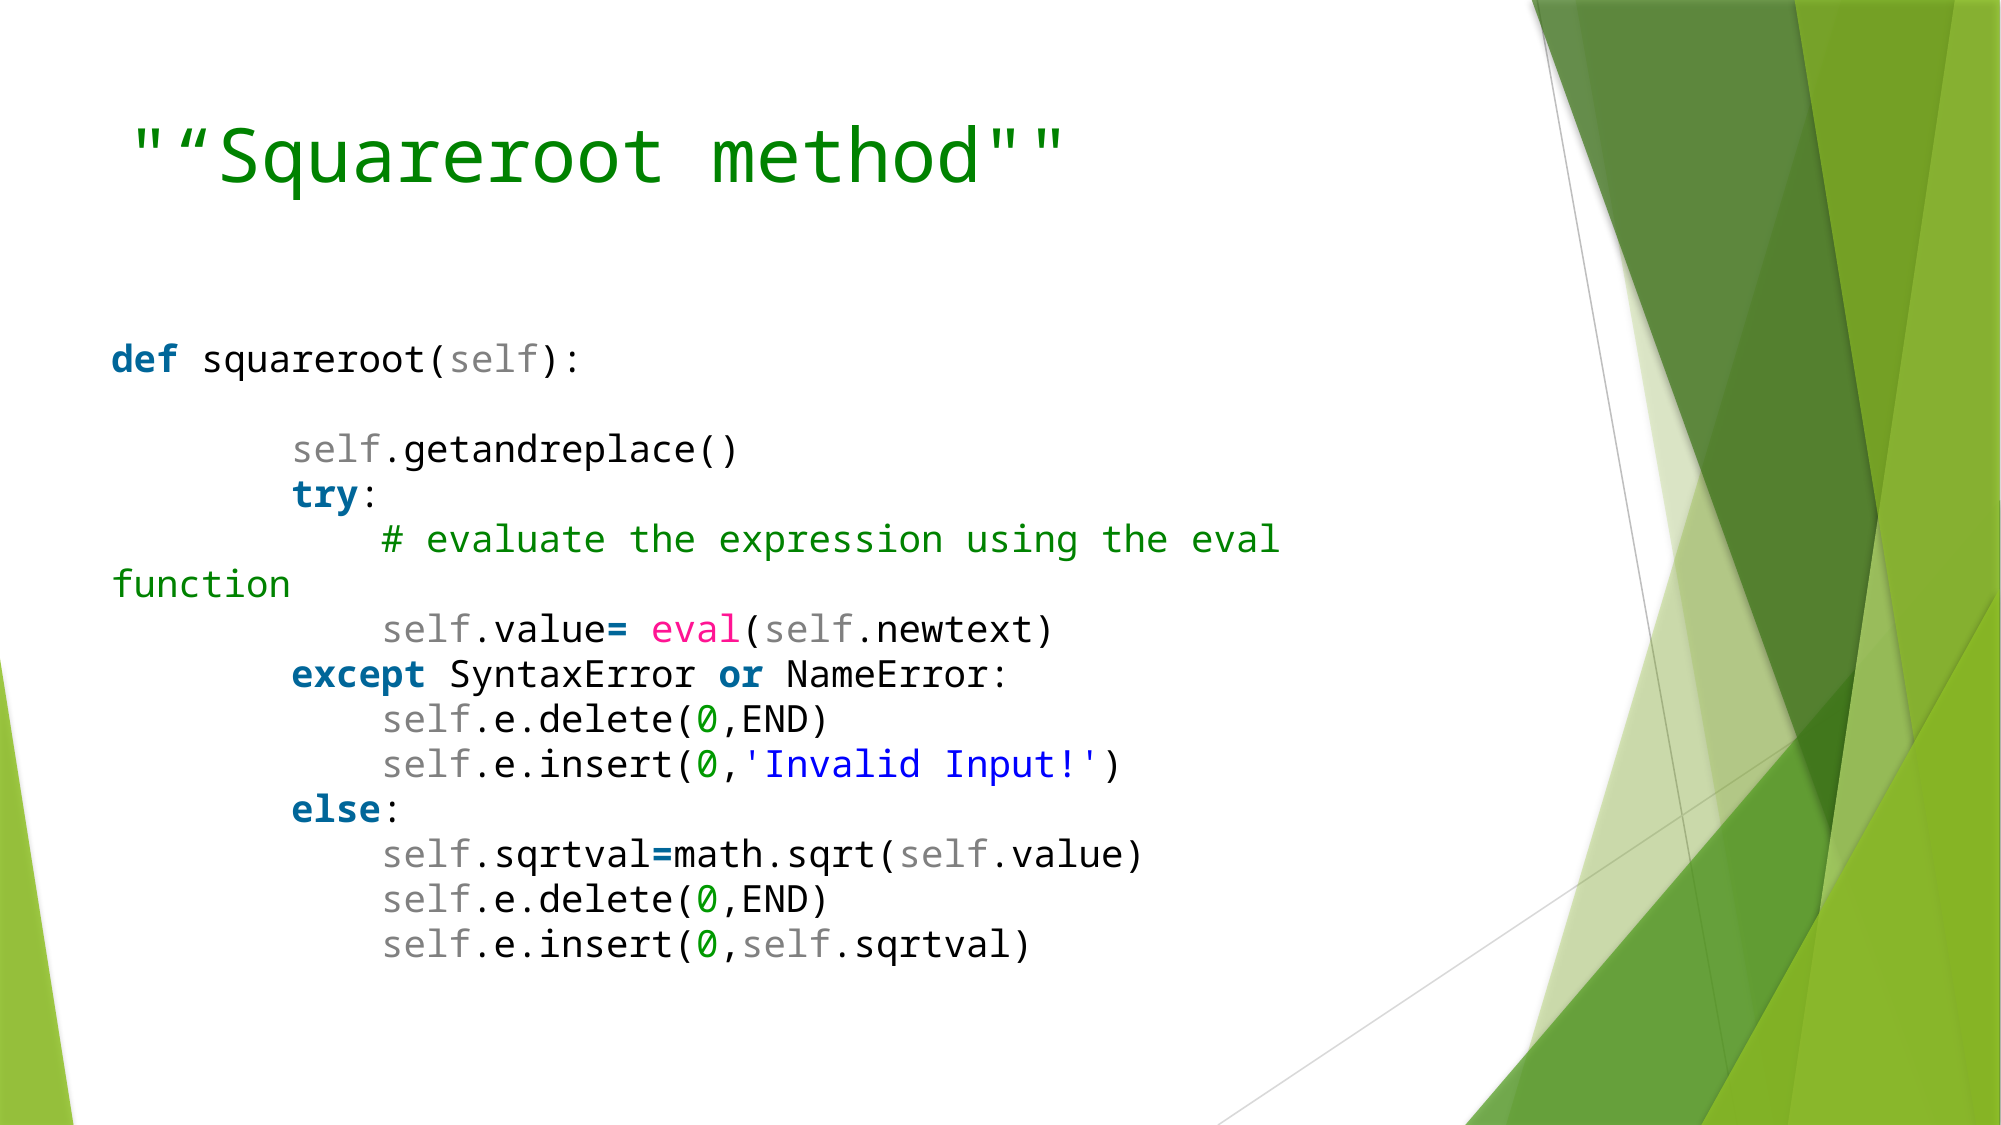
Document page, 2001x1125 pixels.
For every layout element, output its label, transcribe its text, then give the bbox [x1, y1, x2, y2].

title "“Squareroot method"" [111, 99, 1522, 317]
list def squareroot(self): self.getandreplace() try: # evaluate the expression using the eval function self.value= eval(self.newtext) except SyntaxError or NameError: self.e.delete(0,END) self.e.insert(0,'Invalid Input!') else: self.sqrtval=math.sqrt(self.value) self.e.delete(0,END) self.e.insert(0,self.sqrtval) [111, 335, 1379, 1011]
